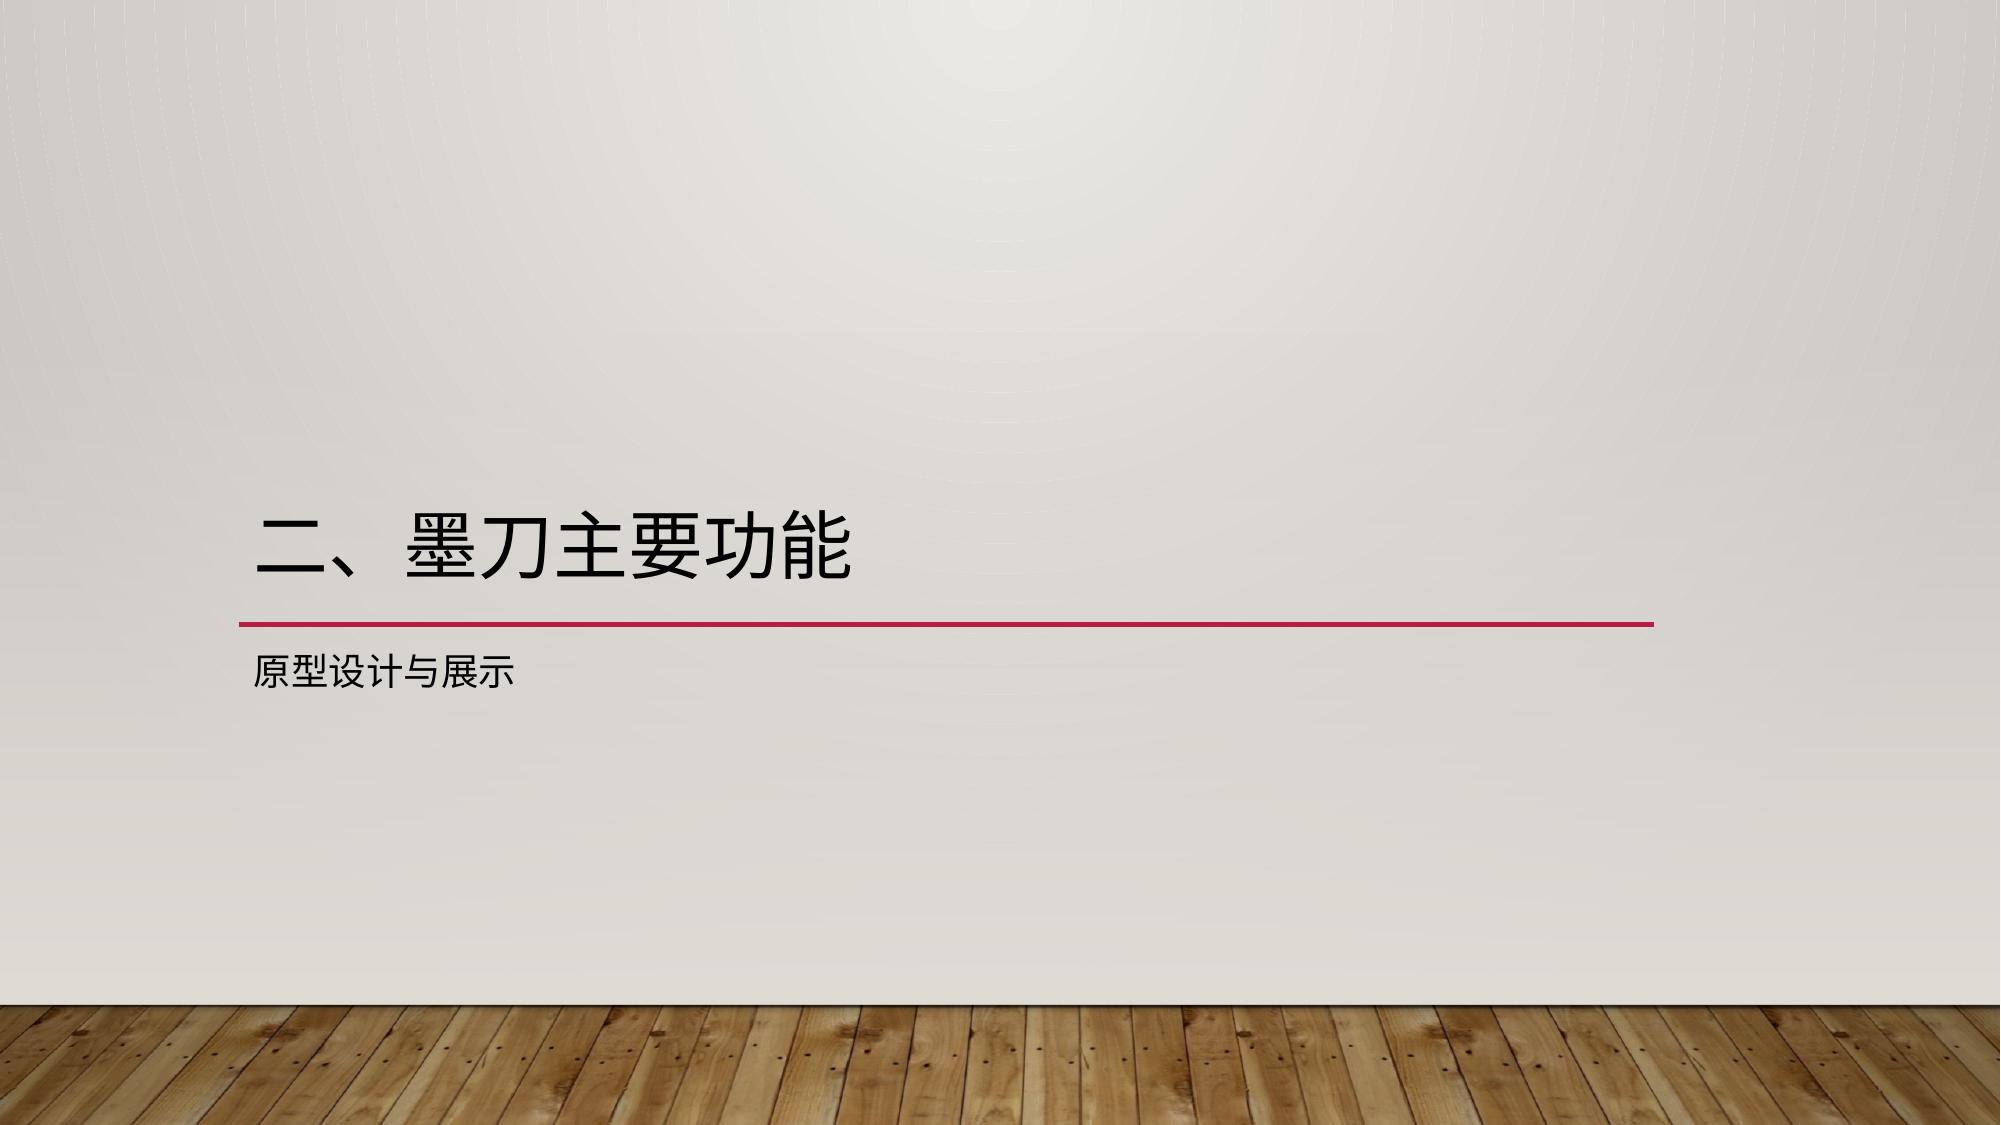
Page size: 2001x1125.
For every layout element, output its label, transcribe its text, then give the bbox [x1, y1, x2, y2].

list 原型设计与展示 [238, 624, 1655, 972]
title 二、墨刀主要功能 [238, 288, 1657, 598]
picture [0, 1005, 2000, 1125]
